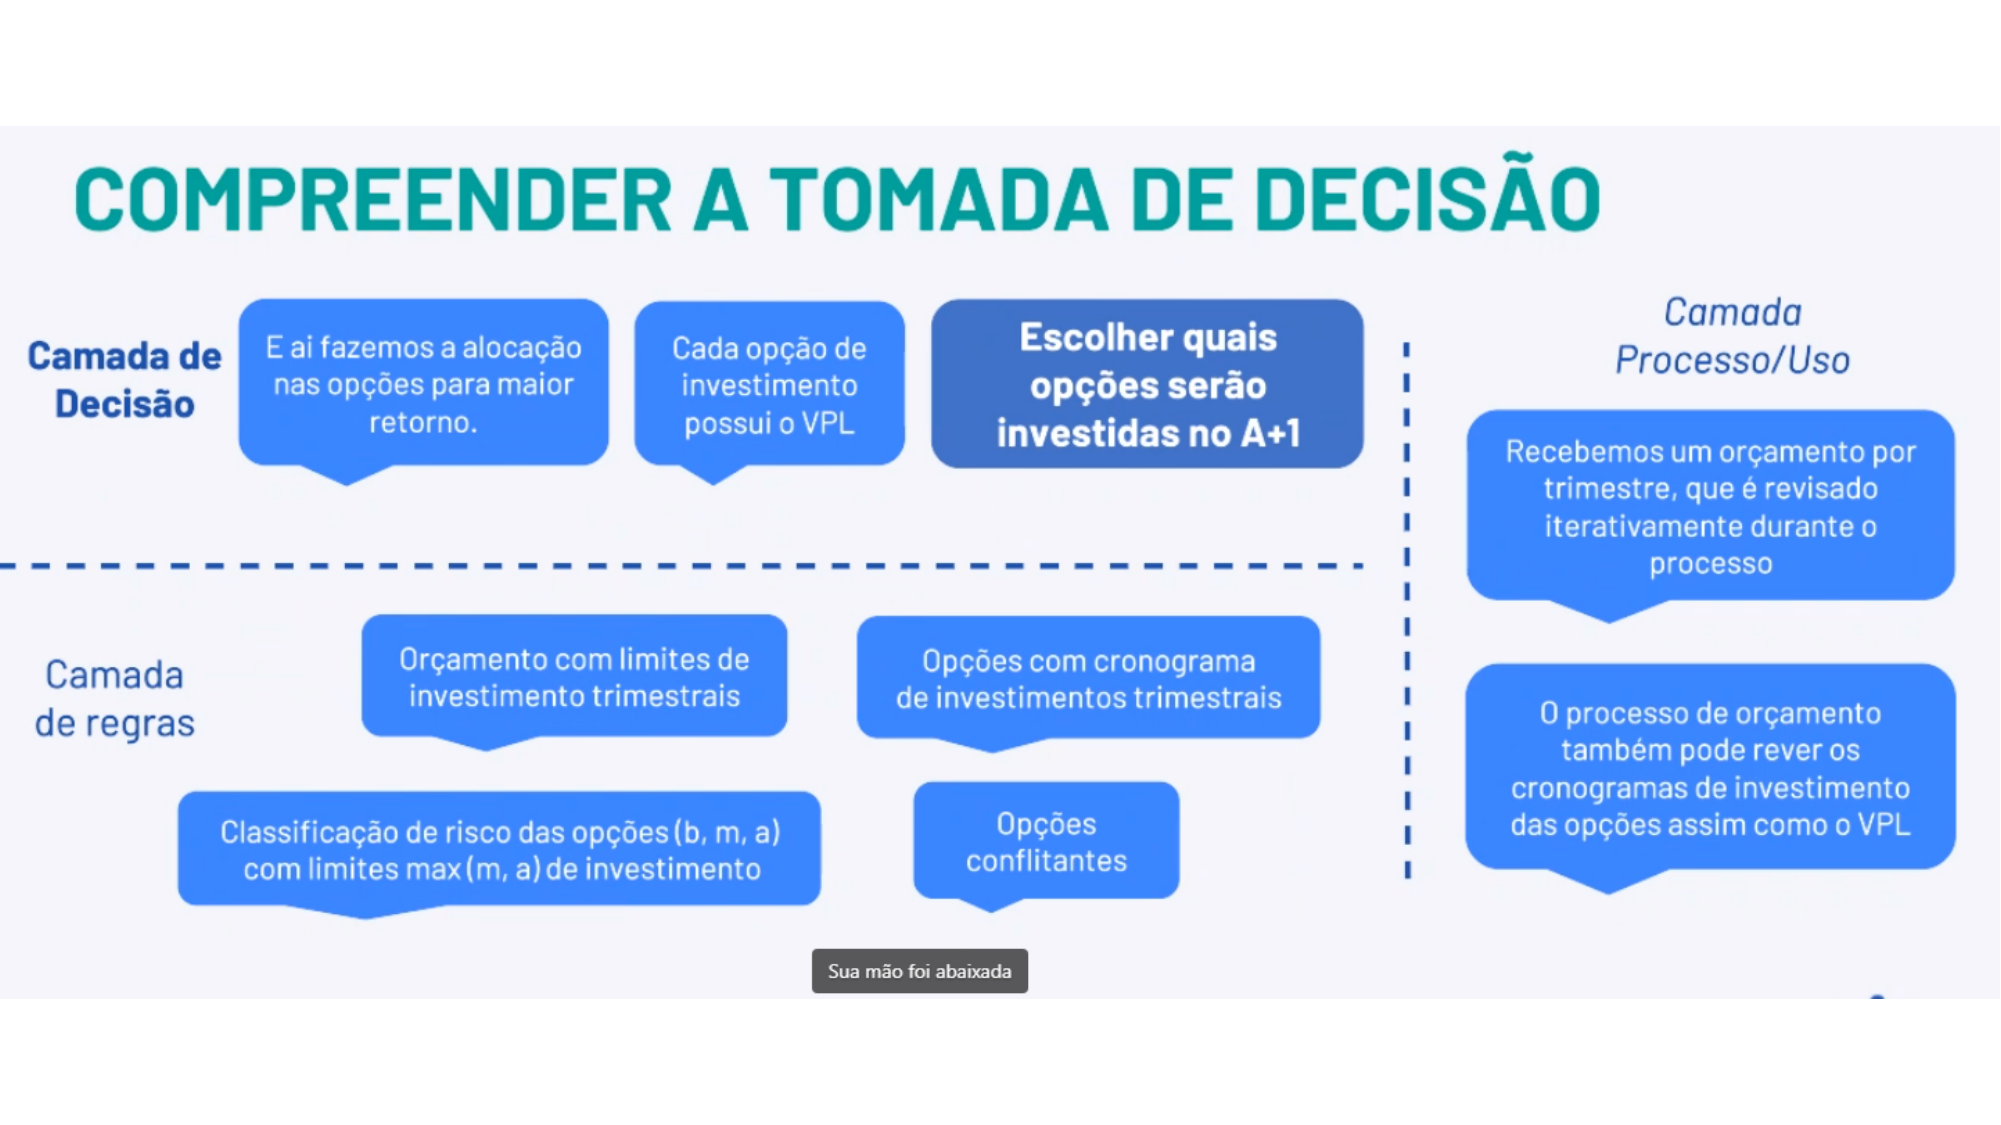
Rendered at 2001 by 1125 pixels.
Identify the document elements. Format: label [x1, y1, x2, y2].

picture [0, 126, 2000, 999]
